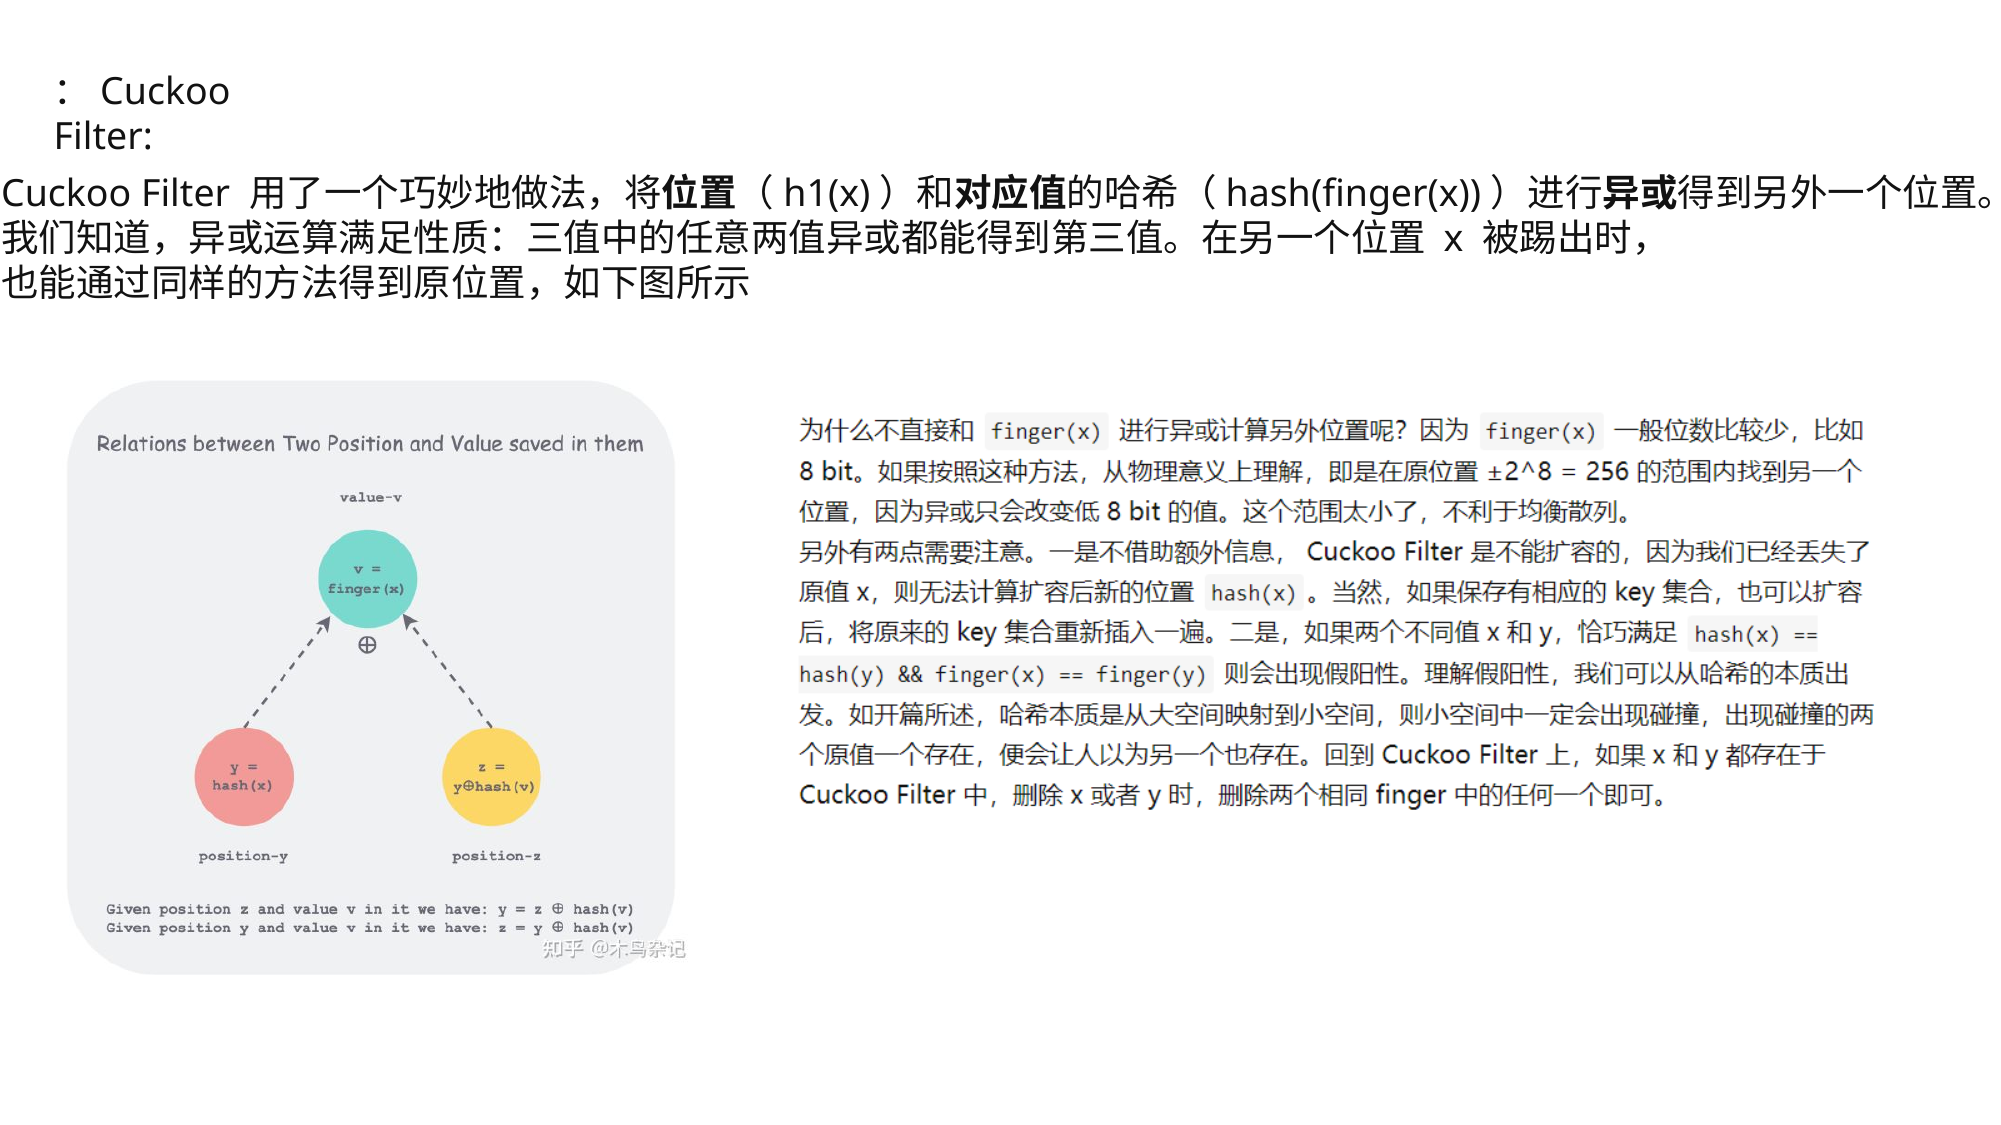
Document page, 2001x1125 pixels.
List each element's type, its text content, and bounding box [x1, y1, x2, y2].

text_box Cuckoo Filter 用了一个巧妙地做法，将位置（h1(x)）和对应值的哈希（hash(finger(x))）进行异或得到另外一个位置。 我们知道，异或运算满足性质：三值中的任意两值异或都能得到第三值。在另一个位置 x 被踢出时， 也能通过同样的方法得到原位置，如下图所示 [0, 168, 2000, 305]
text_box ：Cuckoo Filter: [38, 59, 347, 165]
picture [38, 380, 702, 975]
picture [769, 380, 1924, 850]
